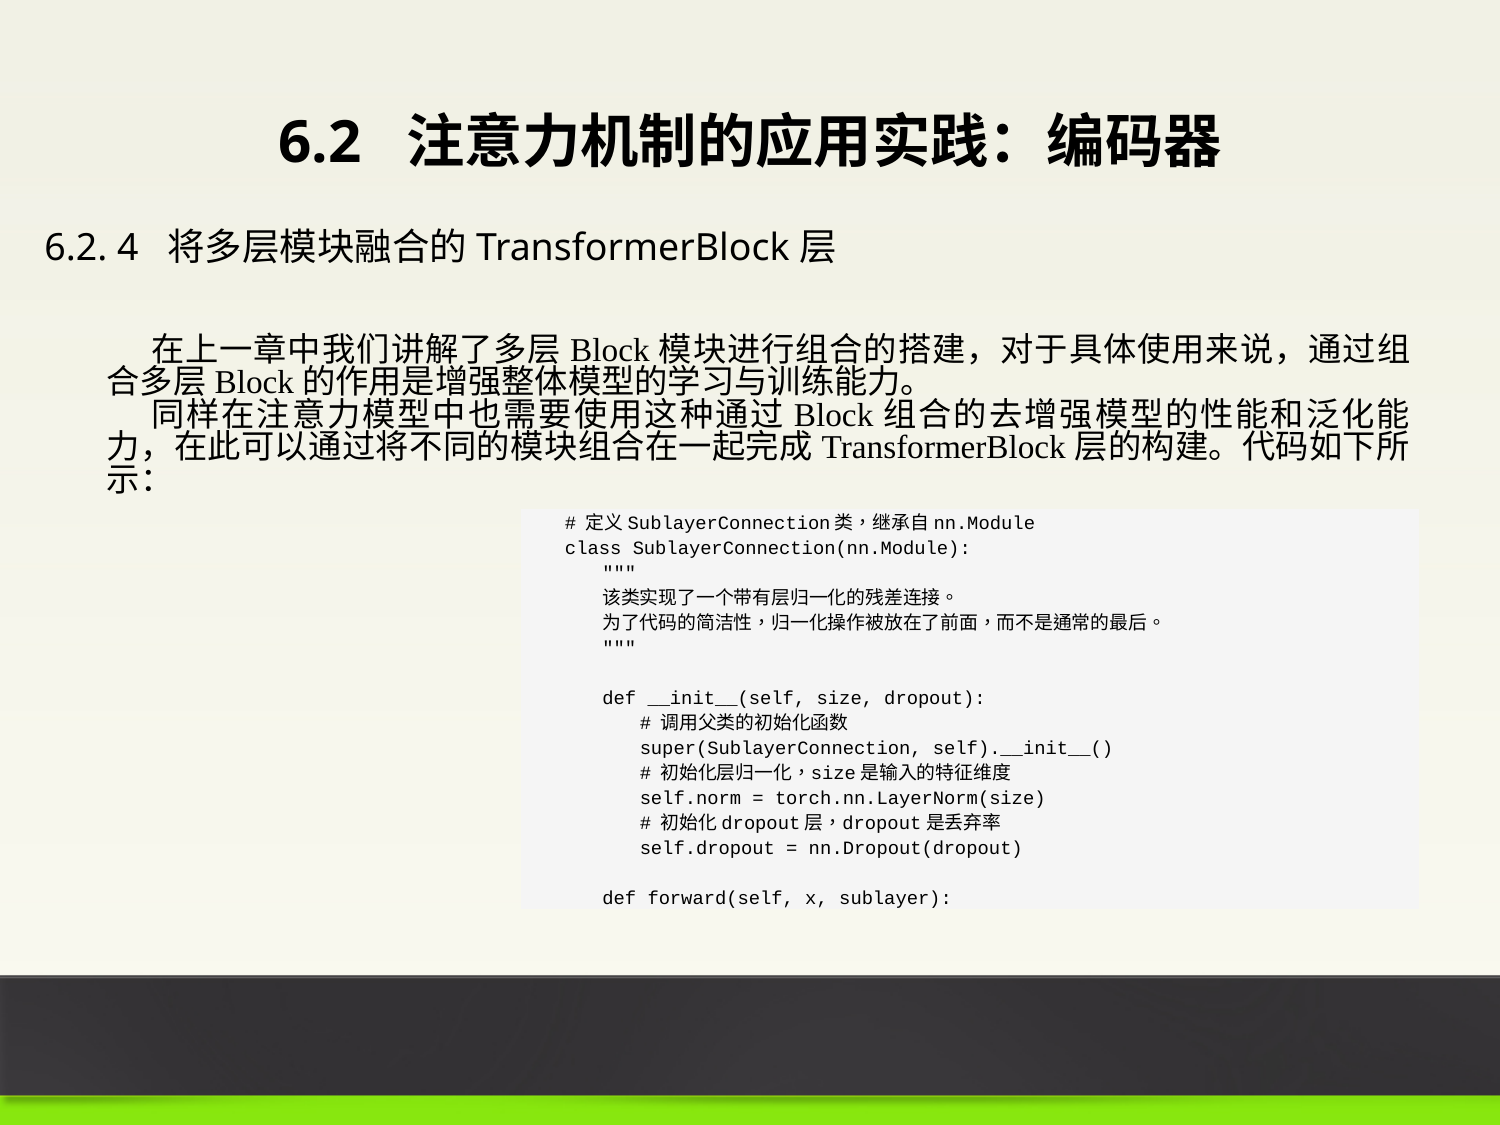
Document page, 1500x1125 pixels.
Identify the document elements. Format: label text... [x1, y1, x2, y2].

picture [0, 0, 1500, 1125]
title 6.2 注意力机制的应用实践：编码器 [74, 44, 1426, 215]
text_box 在上一章中我们讲解了多层Block模块进行组合的搭建，对于具体使用来说，通过组合多层Block的作用是增强整体模型的学习与训练能力。 同样在注意力模型中也需要使用这种通过Block组合的去增强模型的性能和泛化能力，在此可以通过将不同的模块组合在一起完成TransformerBlock层的构建。代码如下所示： [92, 328, 1425, 506]
text_box 6.2. 4 将多层模块融合的TransformerBlock层 [29, 215, 1468, 276]
